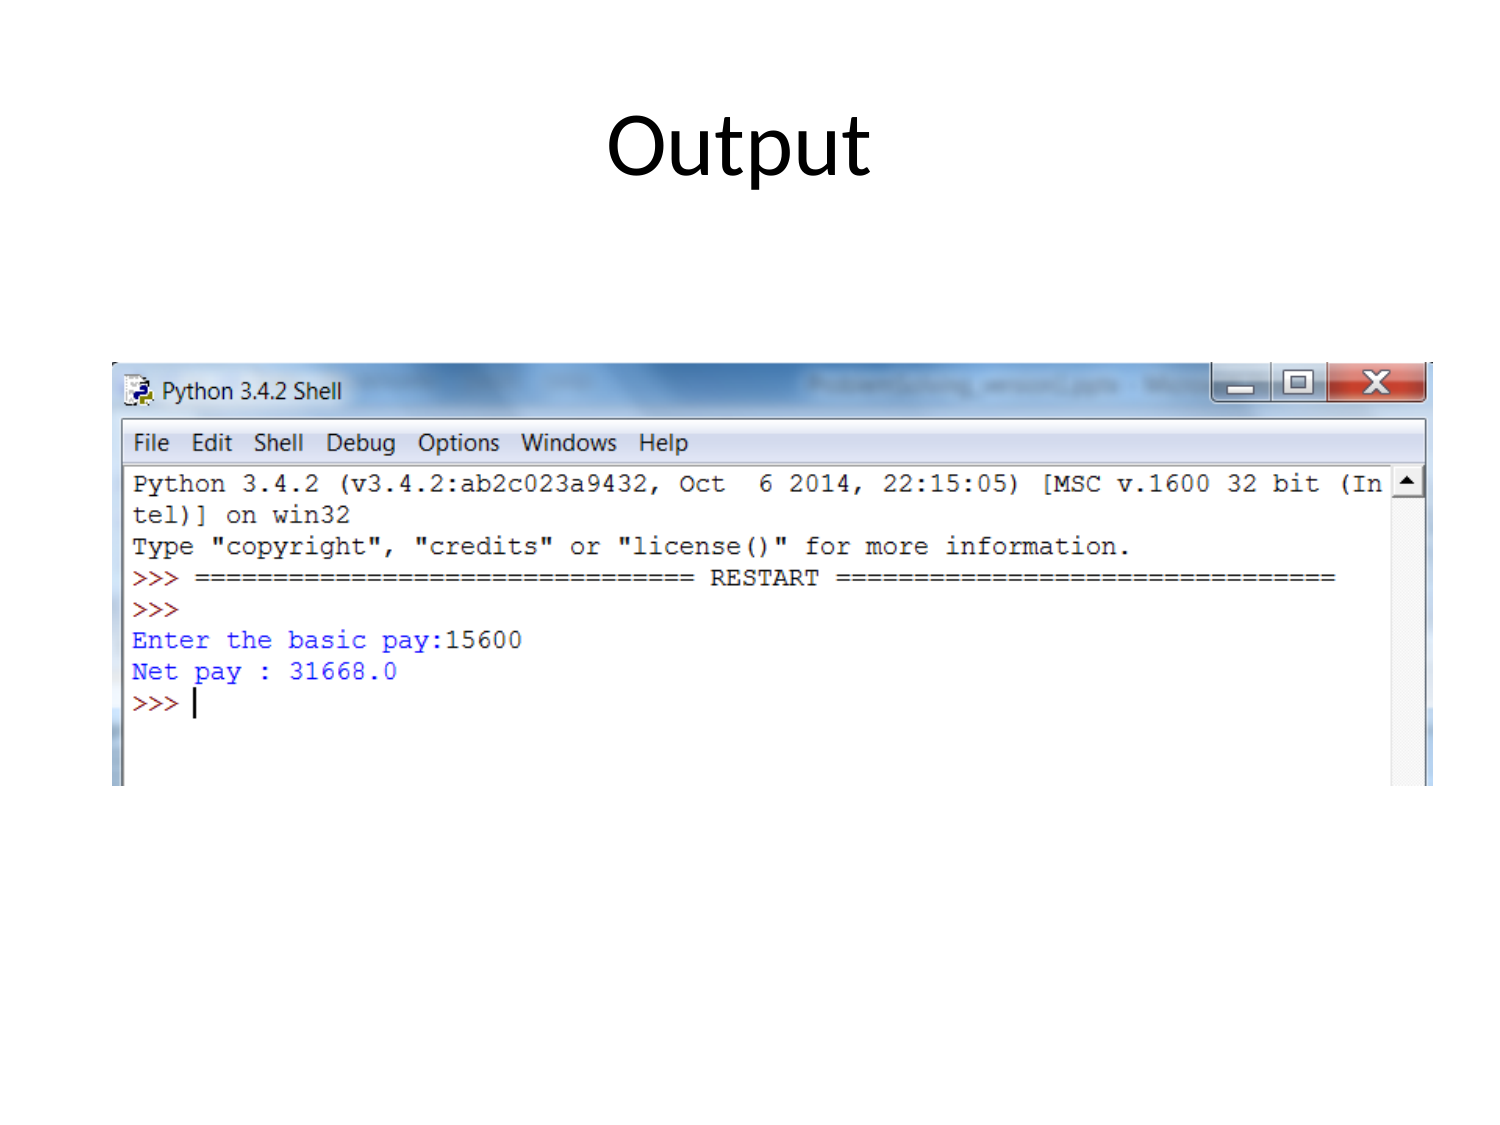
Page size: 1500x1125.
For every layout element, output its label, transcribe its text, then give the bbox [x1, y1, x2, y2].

title Output [75, 45, 1425, 233]
picture [112, 362, 1434, 787]
